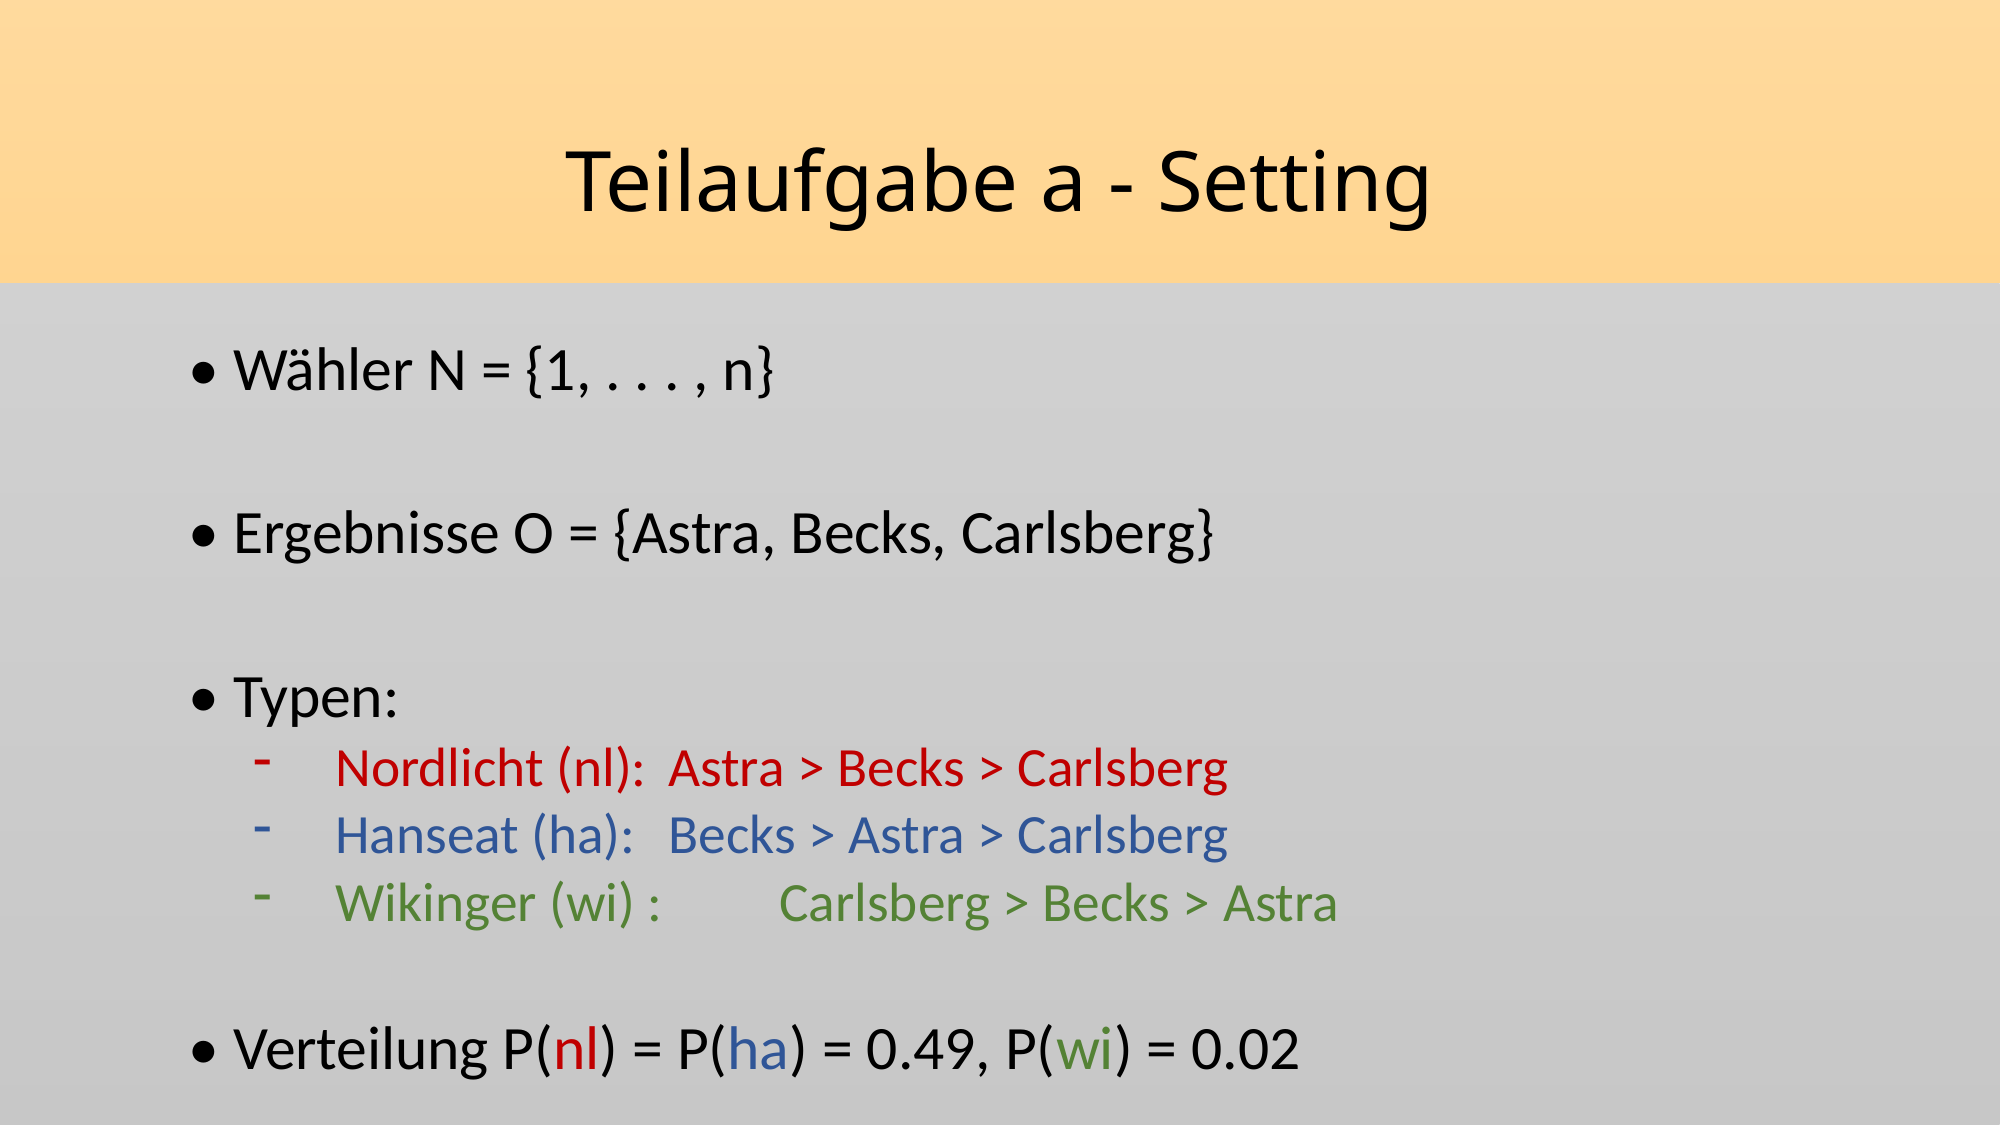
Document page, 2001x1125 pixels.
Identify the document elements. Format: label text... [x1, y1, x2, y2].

title Teilaufgabe a - Setting [249, 120, 1750, 237]
subtitle • Wähler N = {1, . . . , n} • Ergebnisse O = {Astra, Becks, Carlsberg} • Typen: Nordlicht (nl): Astra > Becks > Carlsberg Hanseat (ha): Becks > Astra > Carlsberg Wikinger (wi) : Carlsberg > Becks > Astra • Verteilung P(nl) = P(ha) = 0.49, P(wi) = 0.02 [173, 329, 1839, 1091]
text_box [0, 0, 2000, 284]
text_box [0, 284, 2000, 1125]
